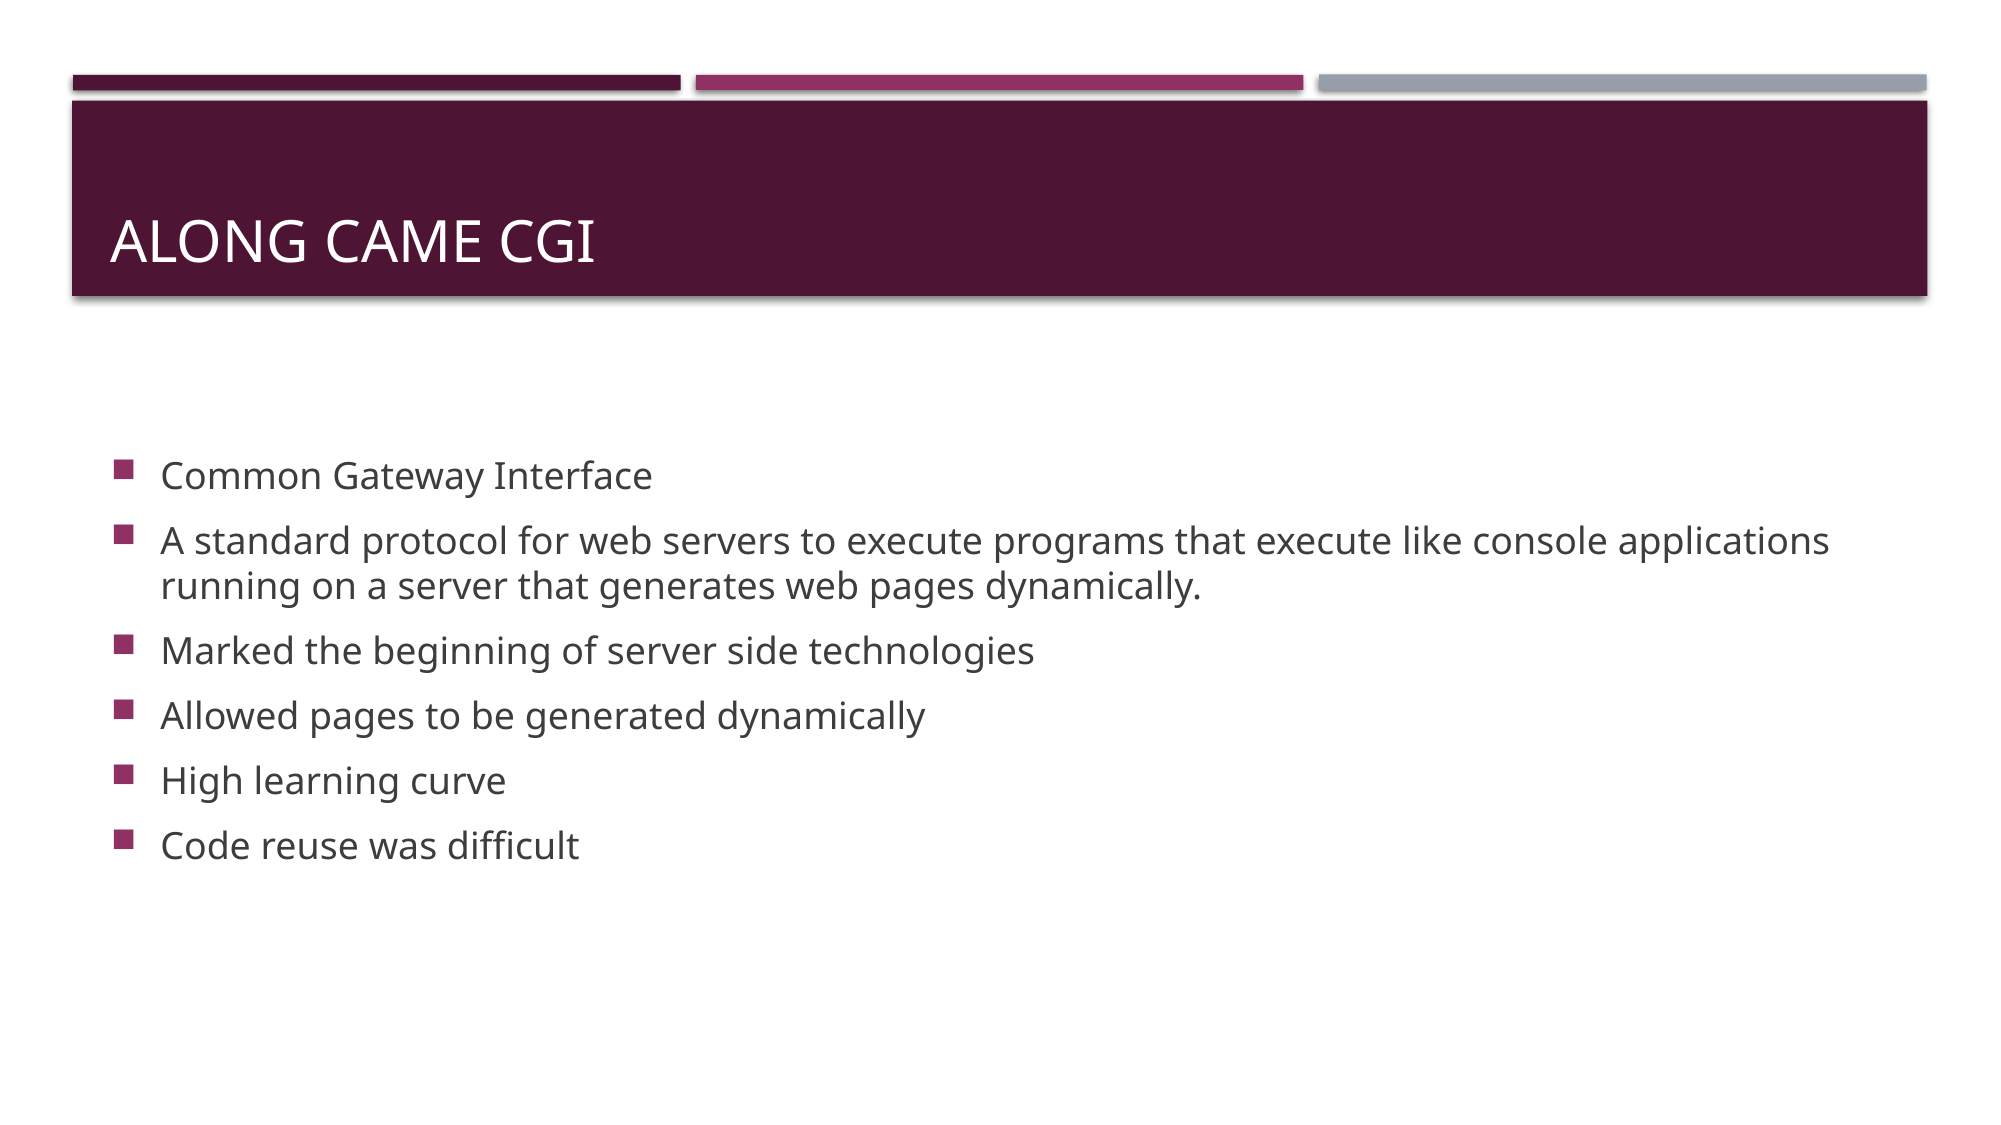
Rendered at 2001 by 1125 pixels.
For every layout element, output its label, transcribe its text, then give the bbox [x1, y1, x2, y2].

title Along came CGI [95, 115, 1905, 282]
list Common Gateway Interface A standard protocol for web servers to execute programs that execute like console applications running on a server that generates web pages dynamically. Marked the beginning of server side technologies Allowed pages to be generated dynamically High learning curve Code reuse was difficult [95, 357, 1905, 962]
